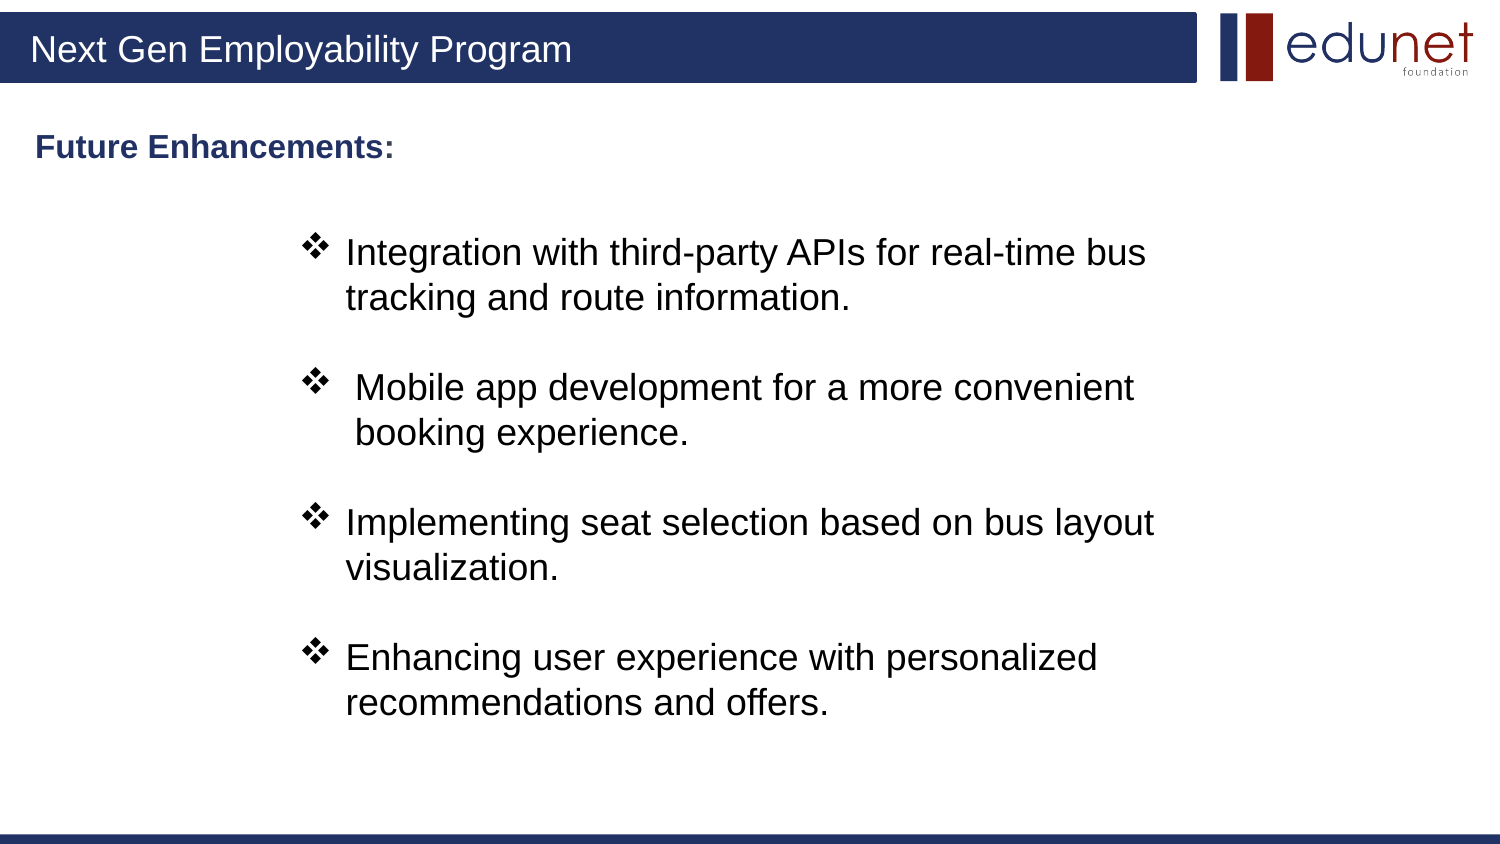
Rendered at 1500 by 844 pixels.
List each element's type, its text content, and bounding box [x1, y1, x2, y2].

picture [1279, 14, 1482, 83]
title Future Enhancements: [35, 118, 1417, 208]
text_box Integration with third-party APIs for real-time bus tracking and route information. Mobile app development for a more convenient booking experience. Implementing seat selection based on bus layout visualization. Enhancing user experience with personalized recommendations and offers. [283, 220, 1249, 731]
